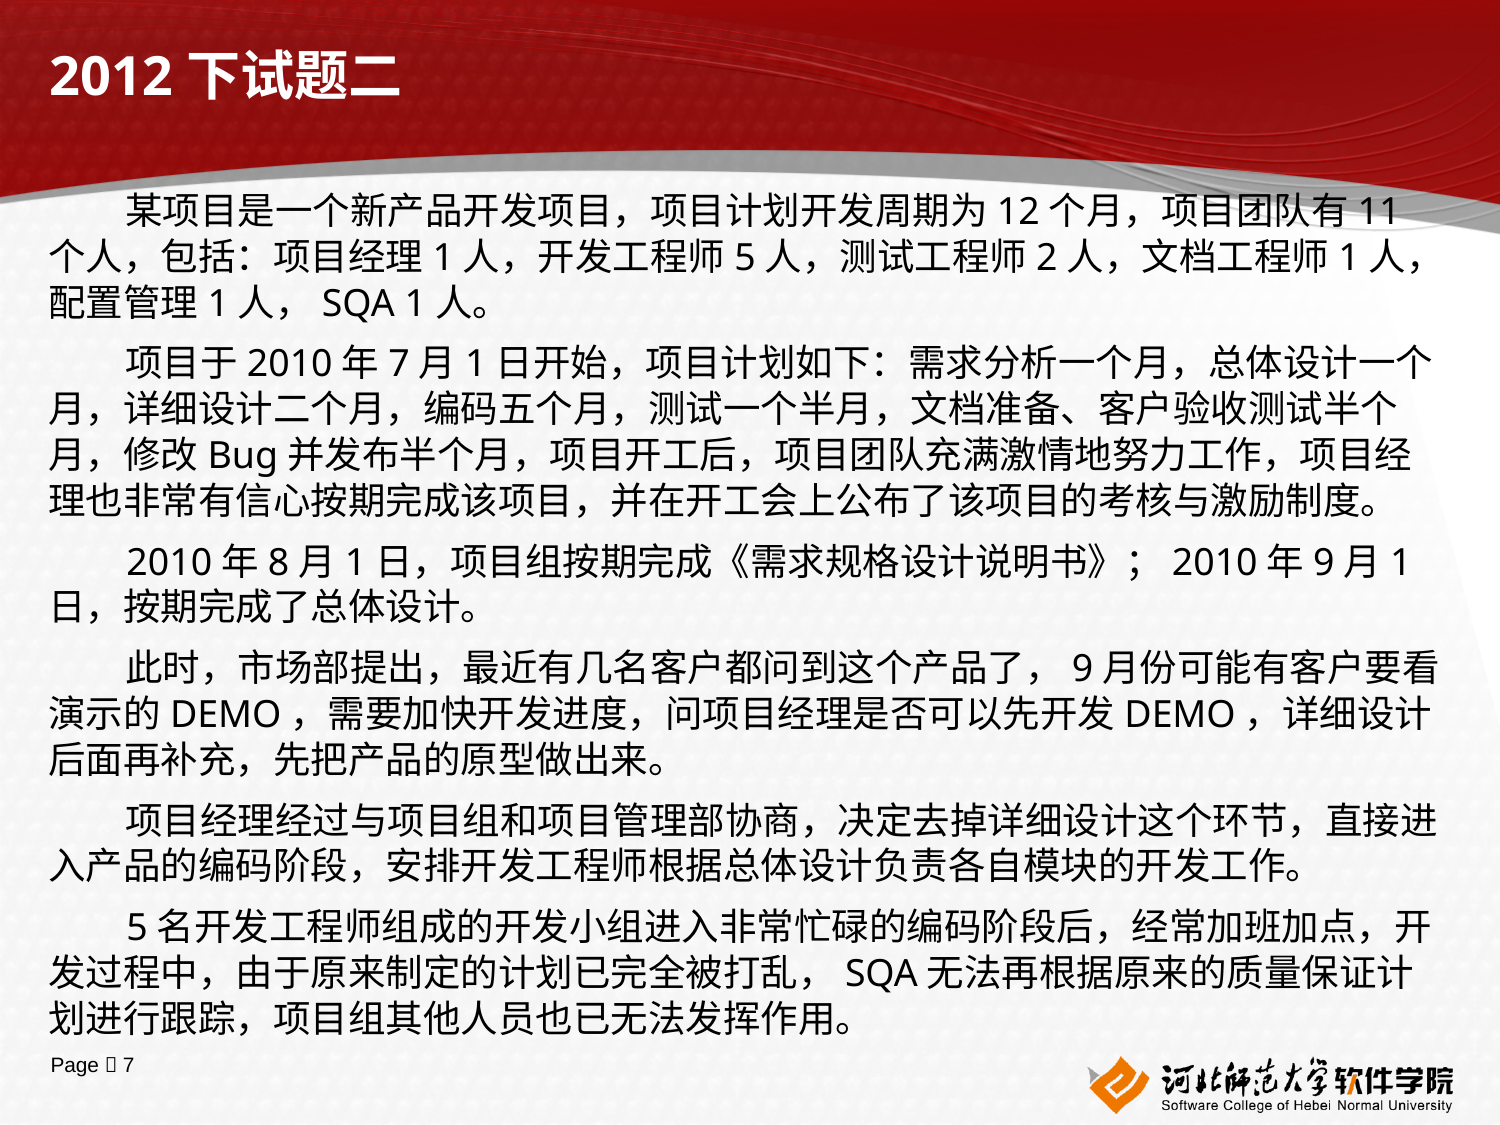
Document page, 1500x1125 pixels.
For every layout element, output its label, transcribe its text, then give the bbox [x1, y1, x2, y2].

list 某项目是一个新产品开发项目，项目计划开发周期为12个月，项目团队有11个人，包括：项目经理1人，开发工程师5人，测试工程师2人，文档工程师1人，配置管理1人，SQA 1人。 项目于2010年7月1日开始，项目计划如下：需求分析一个月，总体设计一个月，详细设计二个月，编码五个月，测试一个半月，文档准备、客户验收测试半个月，修改Bug并发布半个月，项目开工后，项目团队充满激情地努力工作，项目经理也非常有信心按期完成该项目，并在开工会上公布了该项目的考核与激励制度。 2010年8月1日，项目组按期完成《需求规格设计说明书》；2010年9月1日，按期完成了总体设计。 此时，市场部提出，最近有几名客户都问到这个产品了，9月份可能有客户要看演示的DEMO，需要加快开发进度，问项目经理是否可以先开发DEMO，详细设计后面再补充，先把产品的原型做出来。 项目经理经过与项目组和项目管理部协商，决定去掉详细设计这个环节，直接进入产品的编码阶段，安排开发工程师根据总体设计负责各自模块的开发工作。 5名开发工程师组成的开发小组进入非常忙碌的编码阶段后，经常加班加点，开发过程中，由于原来制定的计划已完全被打乱，SQA无法再根据原来的质量保证计划进行跟踪，项目组其他人员也已无法发挥作用。 [48, 185, 1448, 894]
title 2012下试题二 [48, 41, 1448, 148]
picture [0, 0, 1500, 1125]
